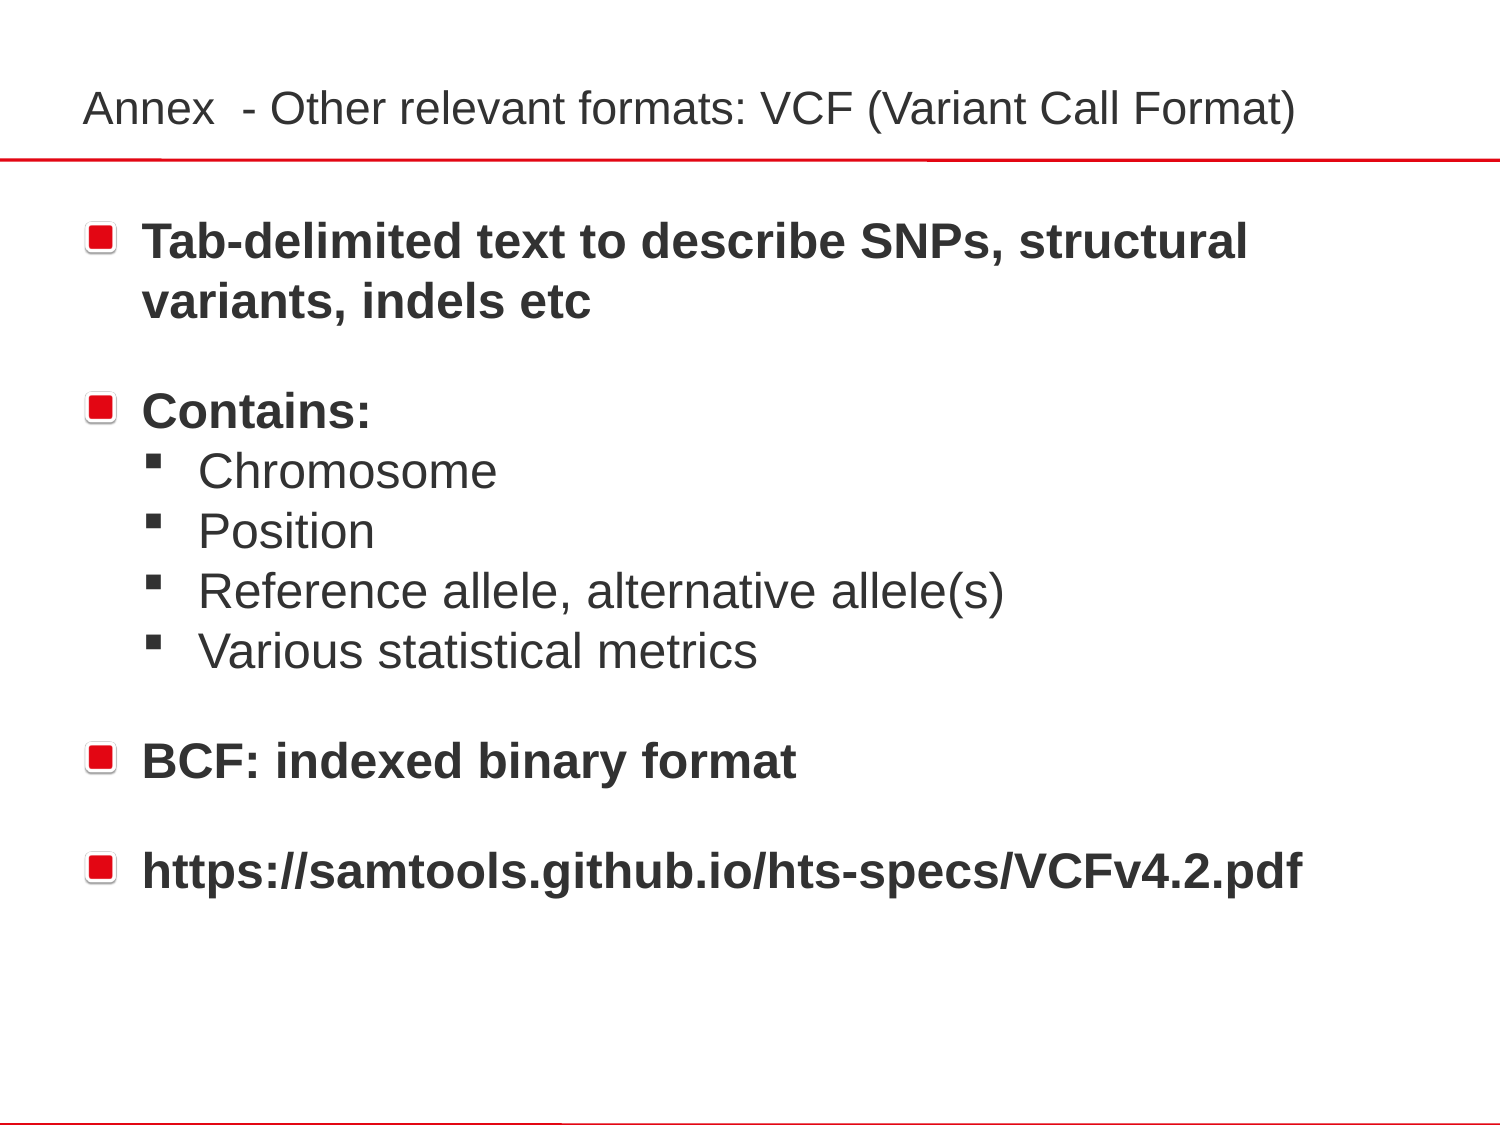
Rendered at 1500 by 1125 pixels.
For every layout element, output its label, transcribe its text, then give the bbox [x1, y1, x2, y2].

text_box Annex - Other relevant formats: VCF (Variant Call Format) [82, 66, 1411, 145]
text_box Tab-delimited text to describe SNPs, structural variants, indels etc Contains: Chromosome Position Reference allele, alternative allele(s) Various statistical metrics BCF: indexed binary format https://samtools.github.io/hts-specs/VCFv4.2.pdf [82, 208, 1411, 1094]
picture [82, 850, 118, 886]
picture [82, 740, 118, 776]
picture [82, 220, 118, 256]
picture [82, 390, 118, 426]
